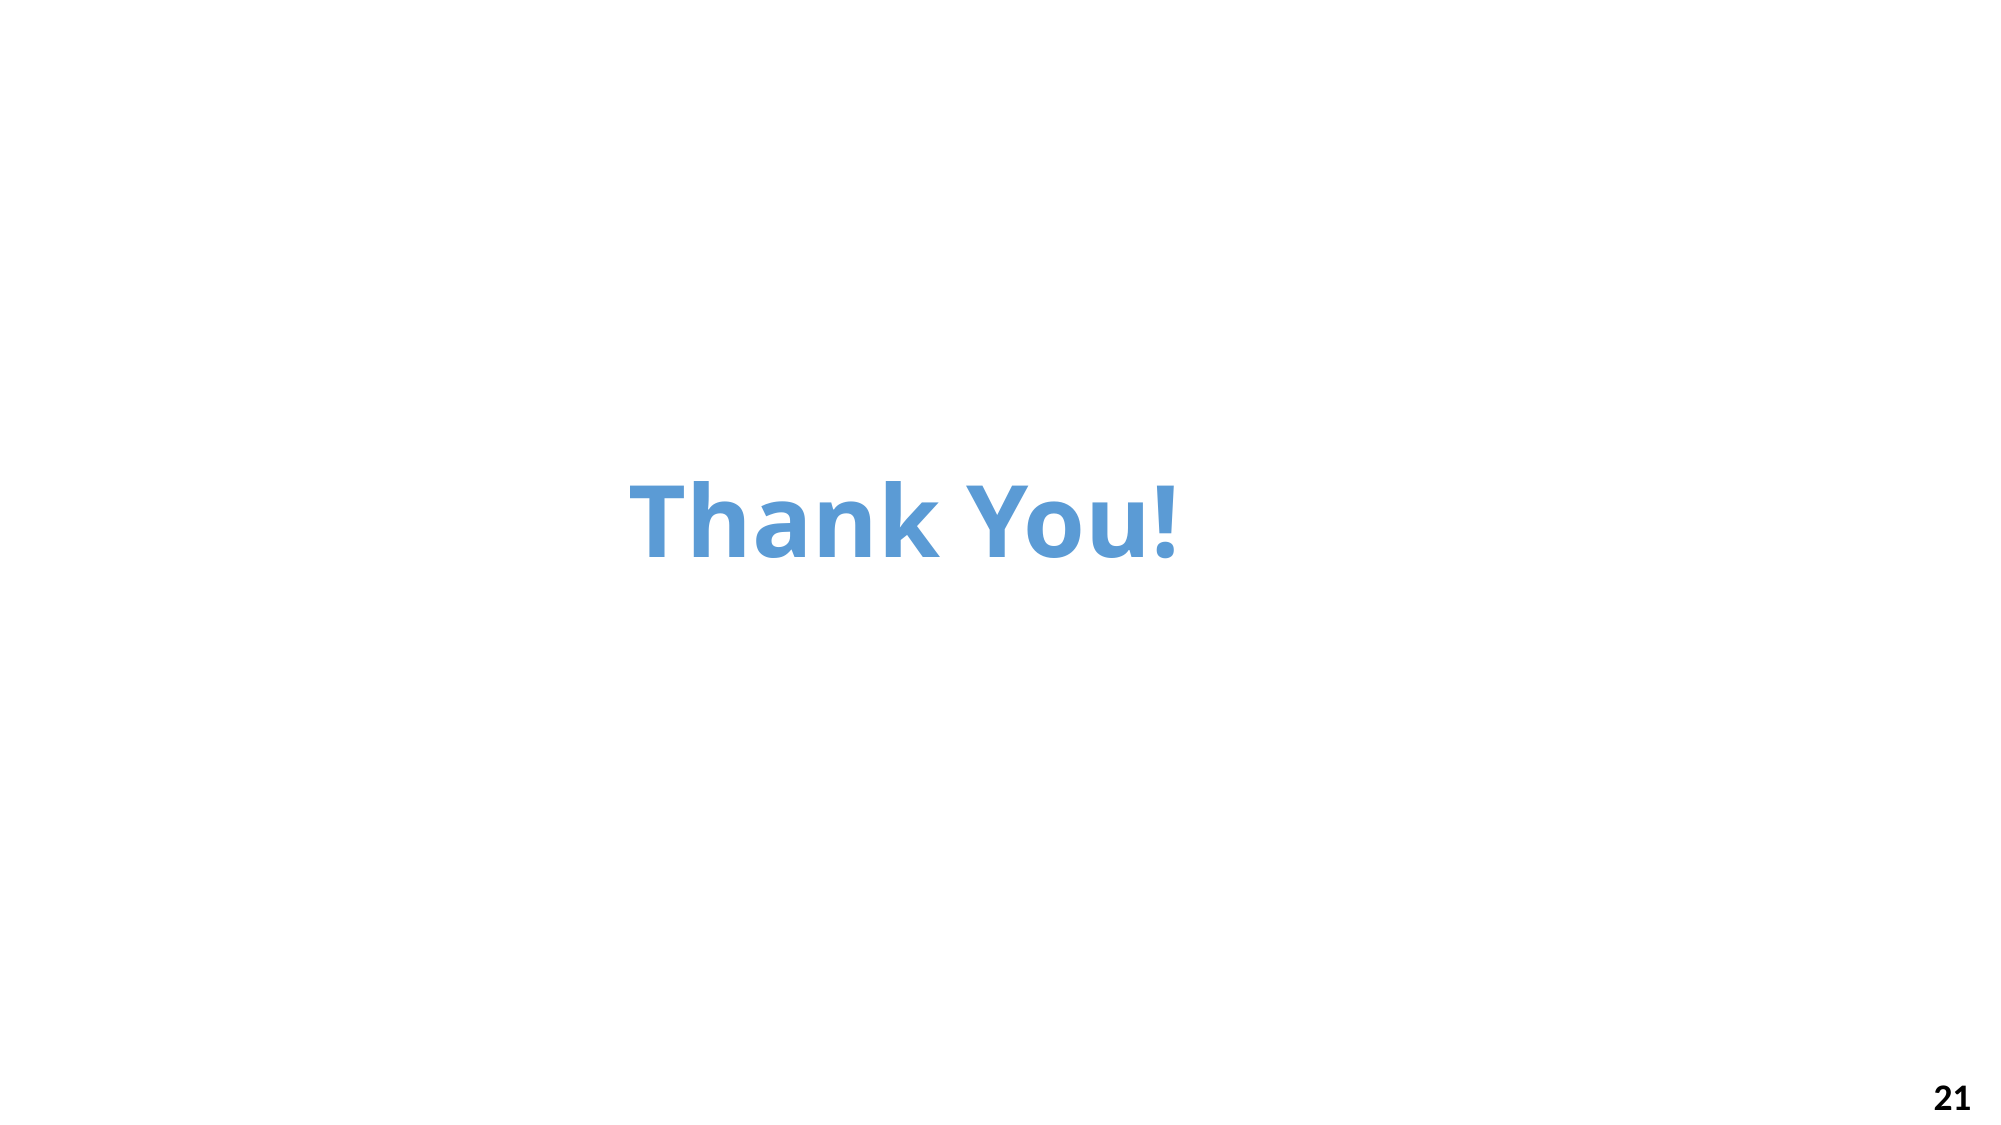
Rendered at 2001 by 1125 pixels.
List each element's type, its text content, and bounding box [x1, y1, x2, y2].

slide_number 21 [1536, 1065, 1987, 1125]
text_box Thank You! [199, 431, 1613, 579]
